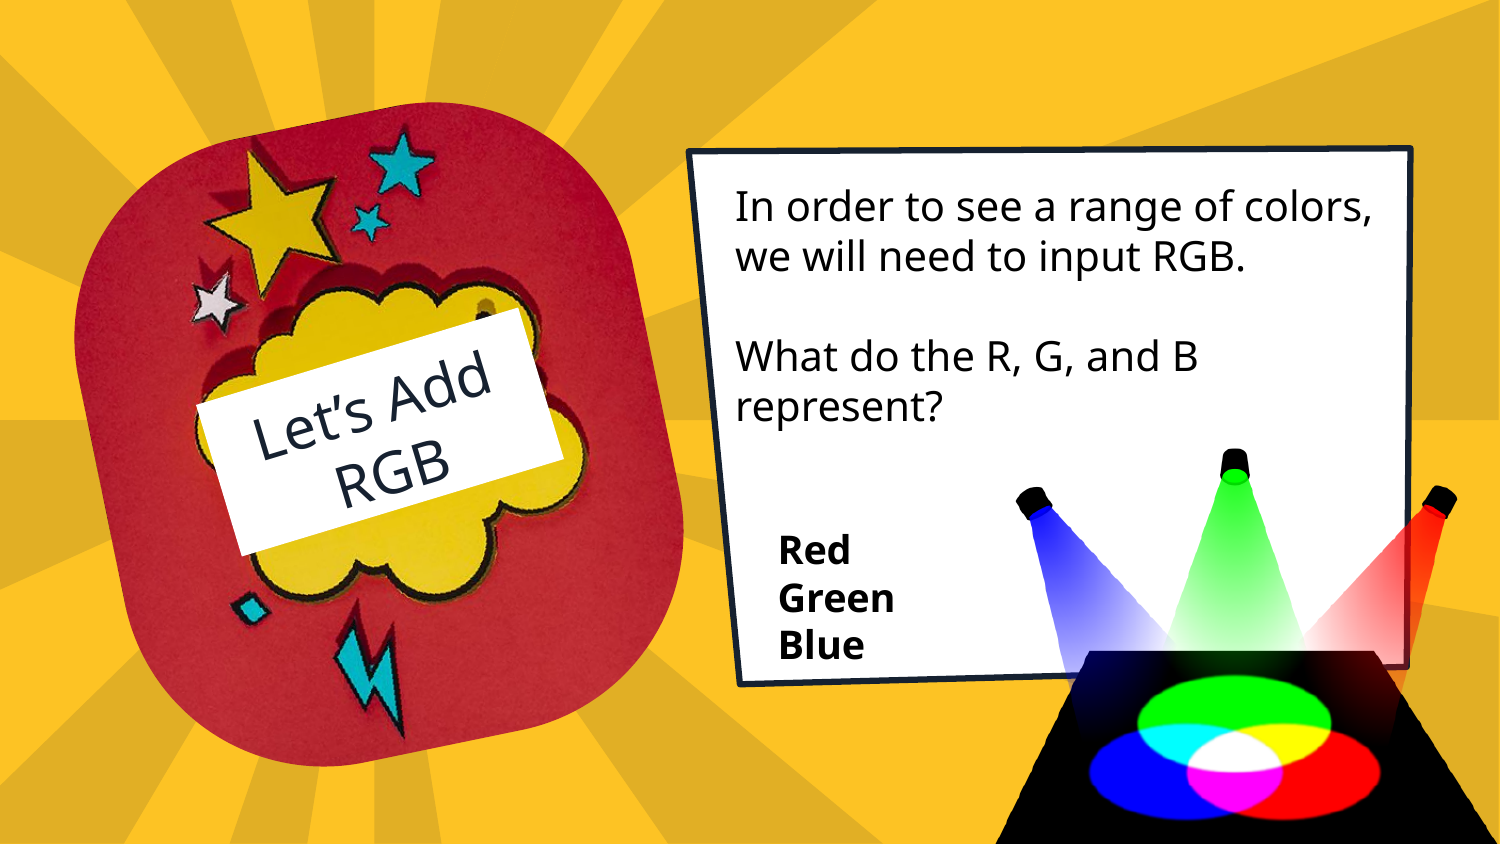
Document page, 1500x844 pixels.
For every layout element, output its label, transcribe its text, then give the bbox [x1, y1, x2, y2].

text_box [688, 148, 1411, 478]
picture [74, 106, 684, 763]
text_box In order to see a range of colors, we will need to input RGB. What do the R, G, and B represent? [720, 164, 1392, 545]
picture [968, 371, 1500, 844]
text_box Red Green Blue [762, 510, 963, 683]
text_box [726, 545, 789, 685]
